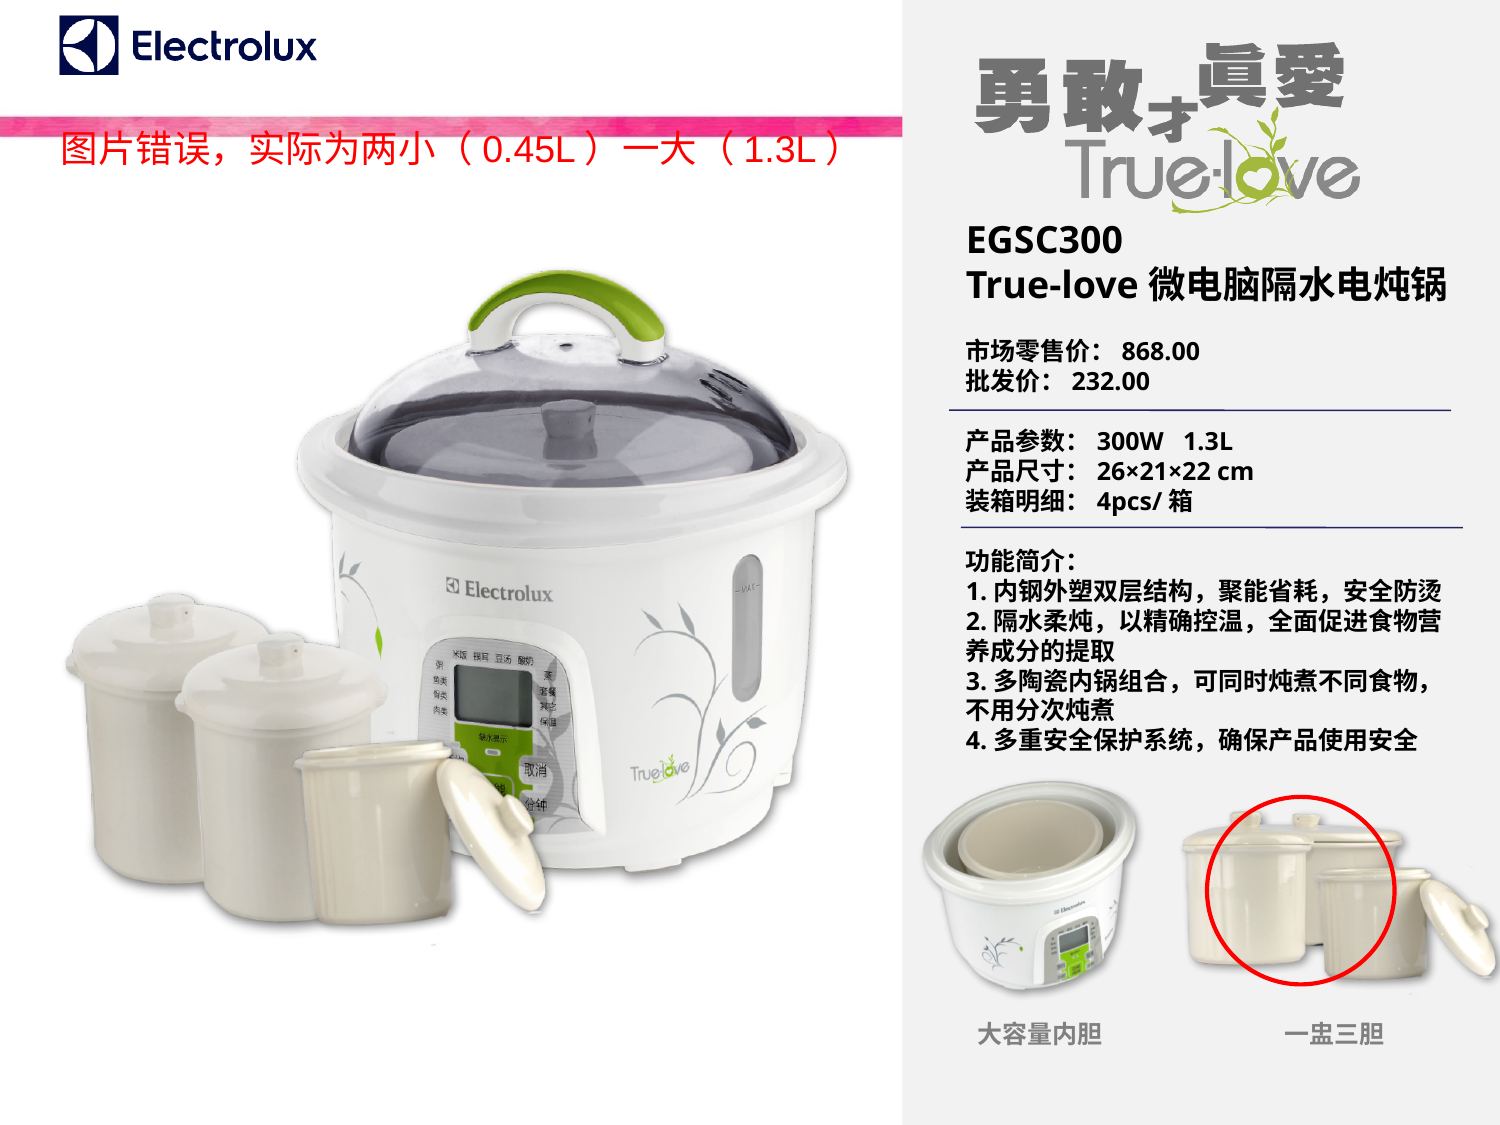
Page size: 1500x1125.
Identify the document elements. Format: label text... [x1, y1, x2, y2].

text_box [47, 264, 869, 982]
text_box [1175, 800, 1500, 1017]
picture [0, 0, 900, 1125]
text_box EGSC300 True-love微电脑隔水电炖锅 市场零售价：868.00 批发价：232.00 产品参数：300W 1.3L 产品尺寸：26×21×22 cm 装箱明细：4pcs/箱 功能简介： 1.内钢外塑双层结构，聚能省耗，安全防烫 2.隔水柔炖，以精确控温，全面促进食物营 养成分的提取 3.多陶瓷内锅组合，可同时炖煮不同食物， 不用分次炖煮 4.多重安全保护系统，确保产品使用安全 [951, 208, 1463, 793]
text_box 图片错误，实际为两小（0.45L）一大（1.3L） [46, 117, 878, 177]
text_box 大容量内胆 [962, 1011, 1118, 1057]
text_box 一盅三胆 [1269, 1025, 1400, 1057]
text_box [900, 0, 1500, 1125]
picture [915, 774, 1140, 999]
text_box [1272, 794, 1329, 799]
picture [974, 42, 1360, 214]
